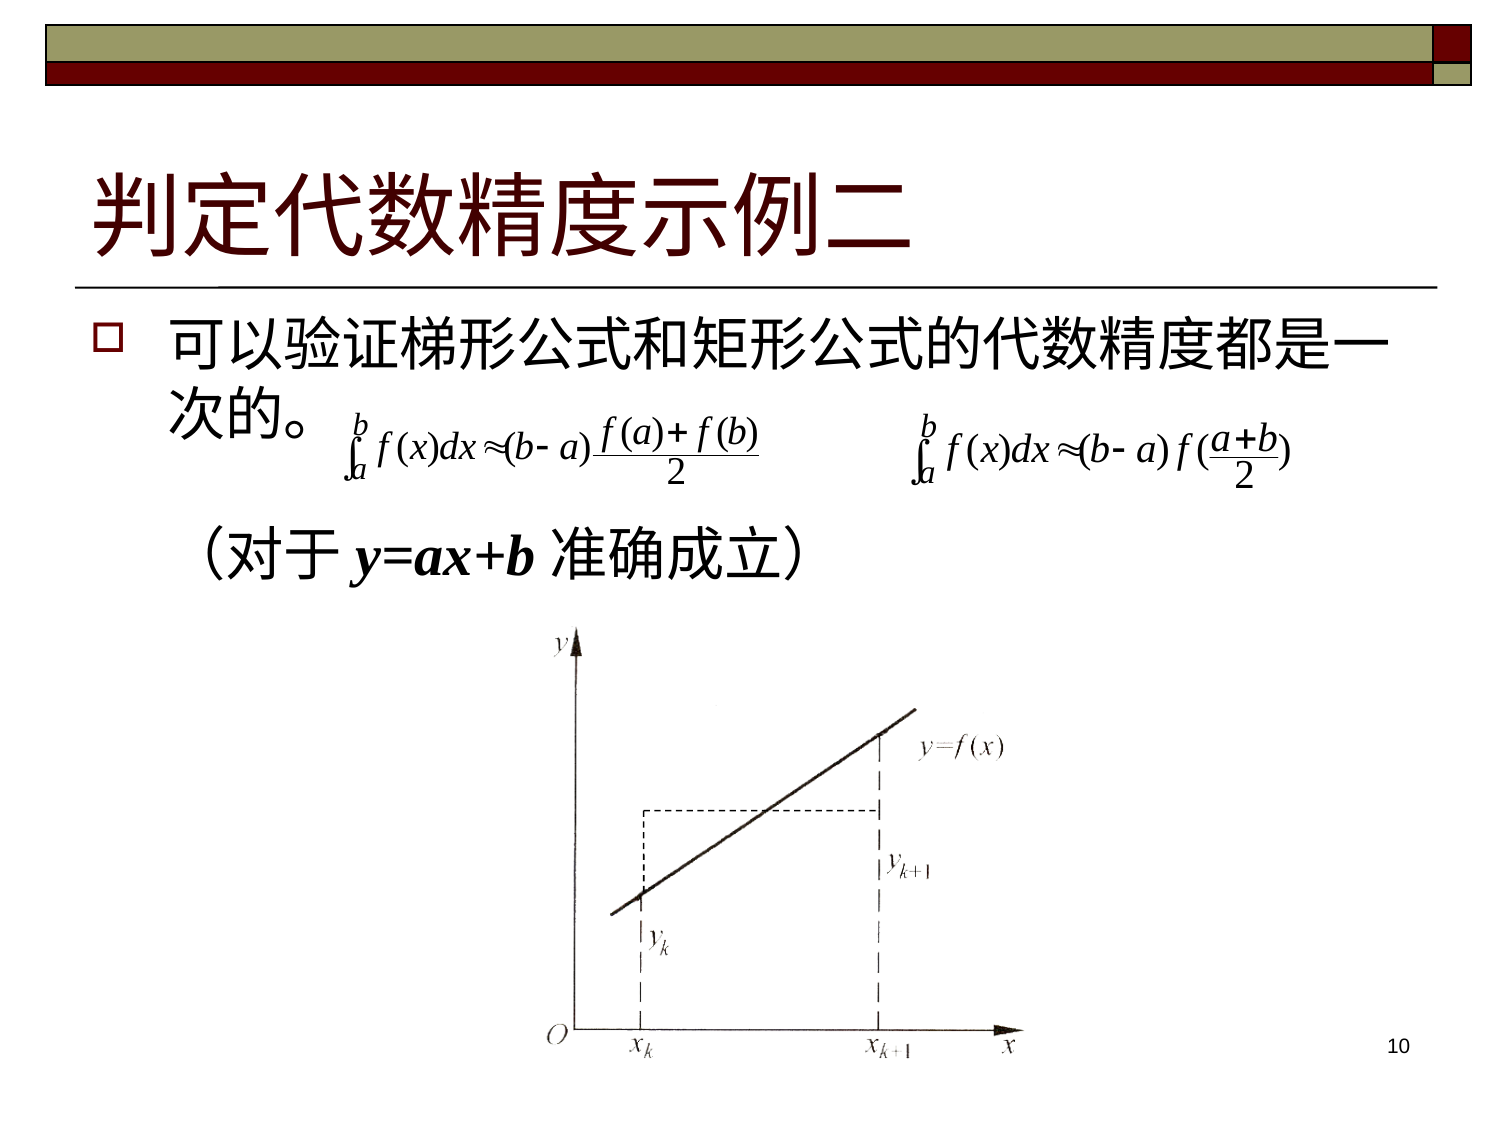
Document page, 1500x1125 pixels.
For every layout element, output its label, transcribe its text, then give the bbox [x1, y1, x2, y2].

picture [513, 609, 1070, 1084]
title 判定代数精度示例二 [75, 87, 1425, 275]
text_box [643, 810, 881, 894]
list 可以验证梯形公式和矩形公式的代数精度都是一次的。 （对于y=ax+b准确成立） [75, 299, 1425, 1006]
slide_number 10 [1112, 1024, 1426, 1101]
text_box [903, 409, 1294, 492]
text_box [336, 408, 762, 488]
